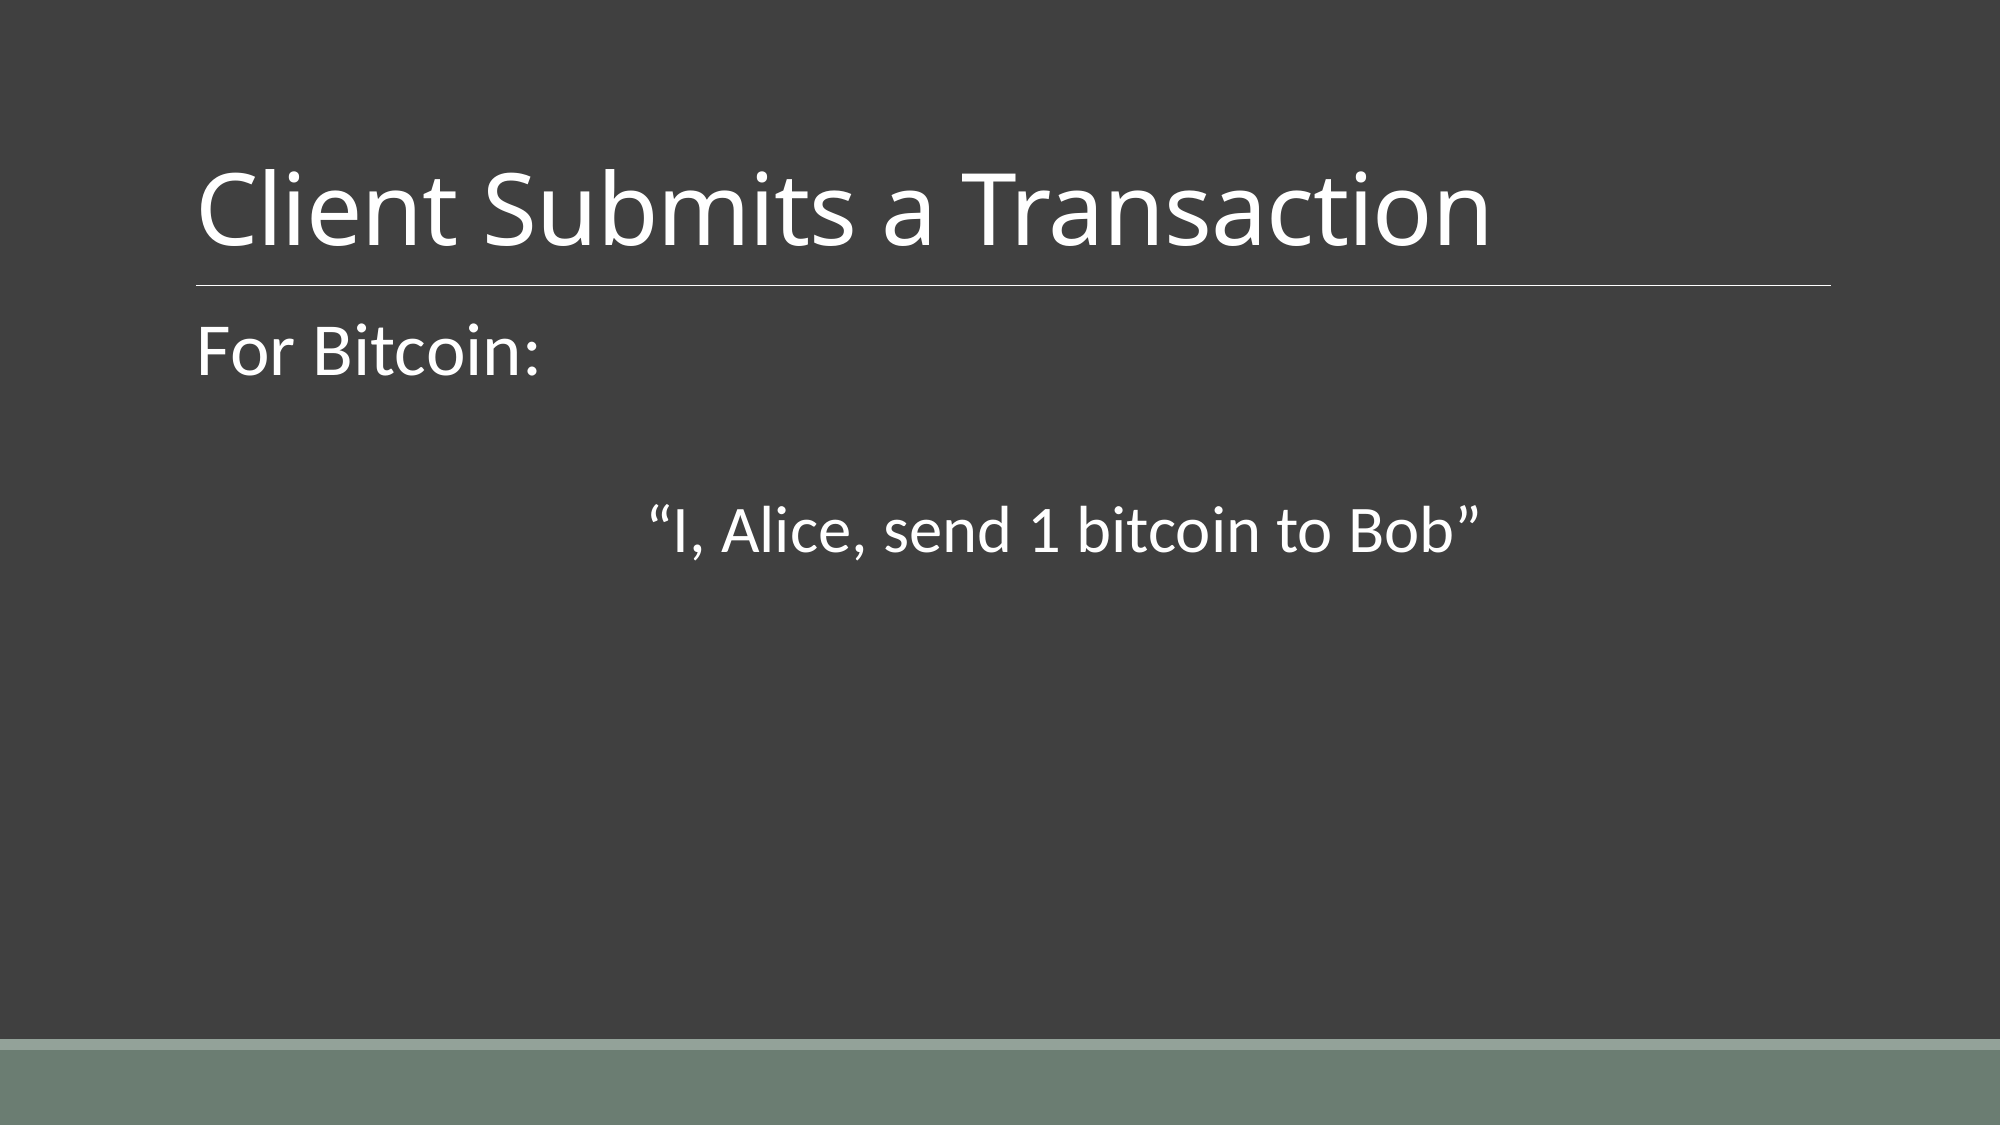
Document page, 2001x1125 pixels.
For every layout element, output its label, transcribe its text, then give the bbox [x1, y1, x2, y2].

list For Bitcoin: “I, Alice, send 1 bitcoin to Bob” [180, 302, 1830, 963]
title Client Submits a Transaction [180, 47, 1830, 274]
